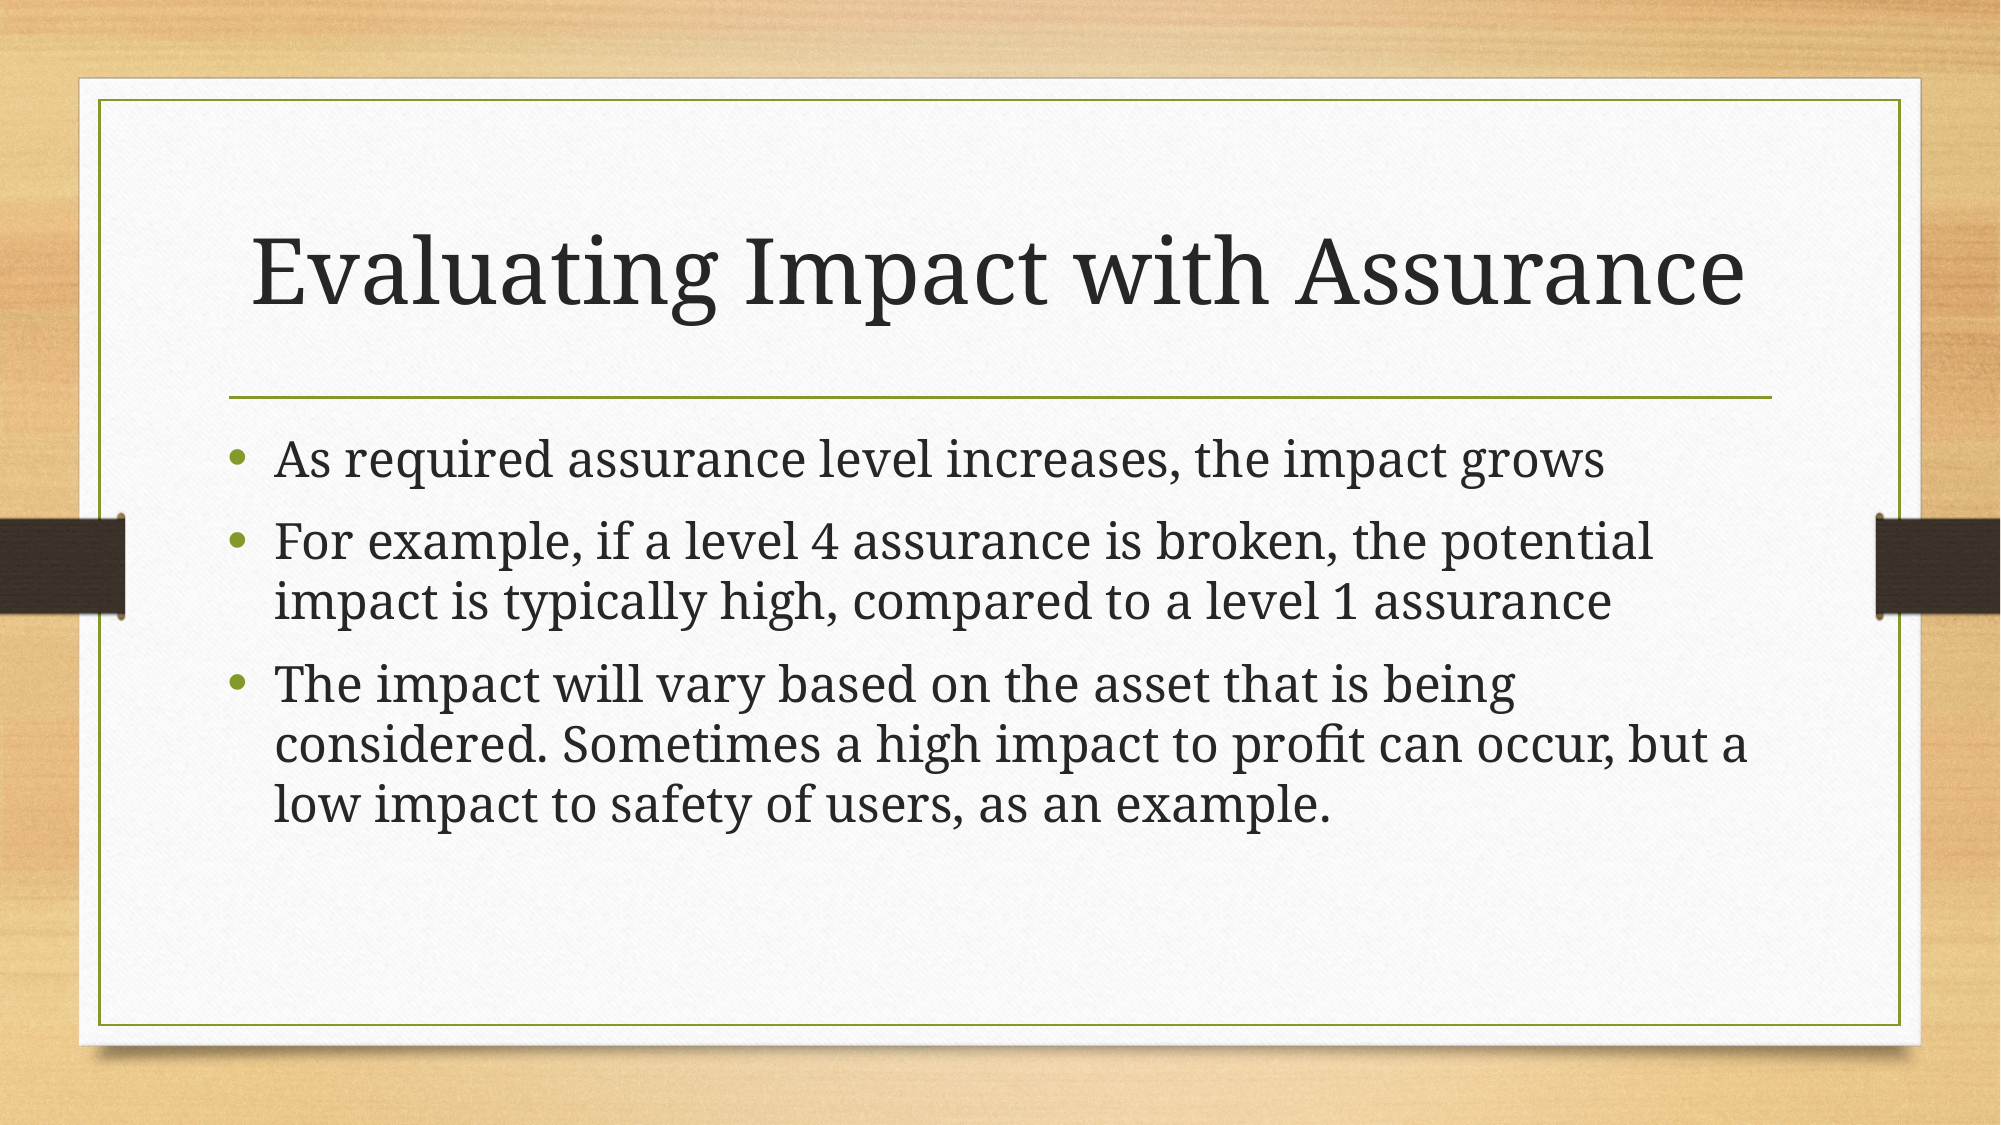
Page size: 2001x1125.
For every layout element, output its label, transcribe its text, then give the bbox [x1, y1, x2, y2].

picture [0, 0, 2001, 1125]
list As required assurance level increases, the impact grows For example, if a level 4 assurance is broken, the potential impact is typically high, compared to a level 1 assurance The impact will vary based on the asset that is being considered. Sometimes a high impact to profit can occur, but a low impact to safety of users, as an example. [212, 419, 1788, 964]
title Evaluating Impact with Assurance [212, 161, 1788, 375]
